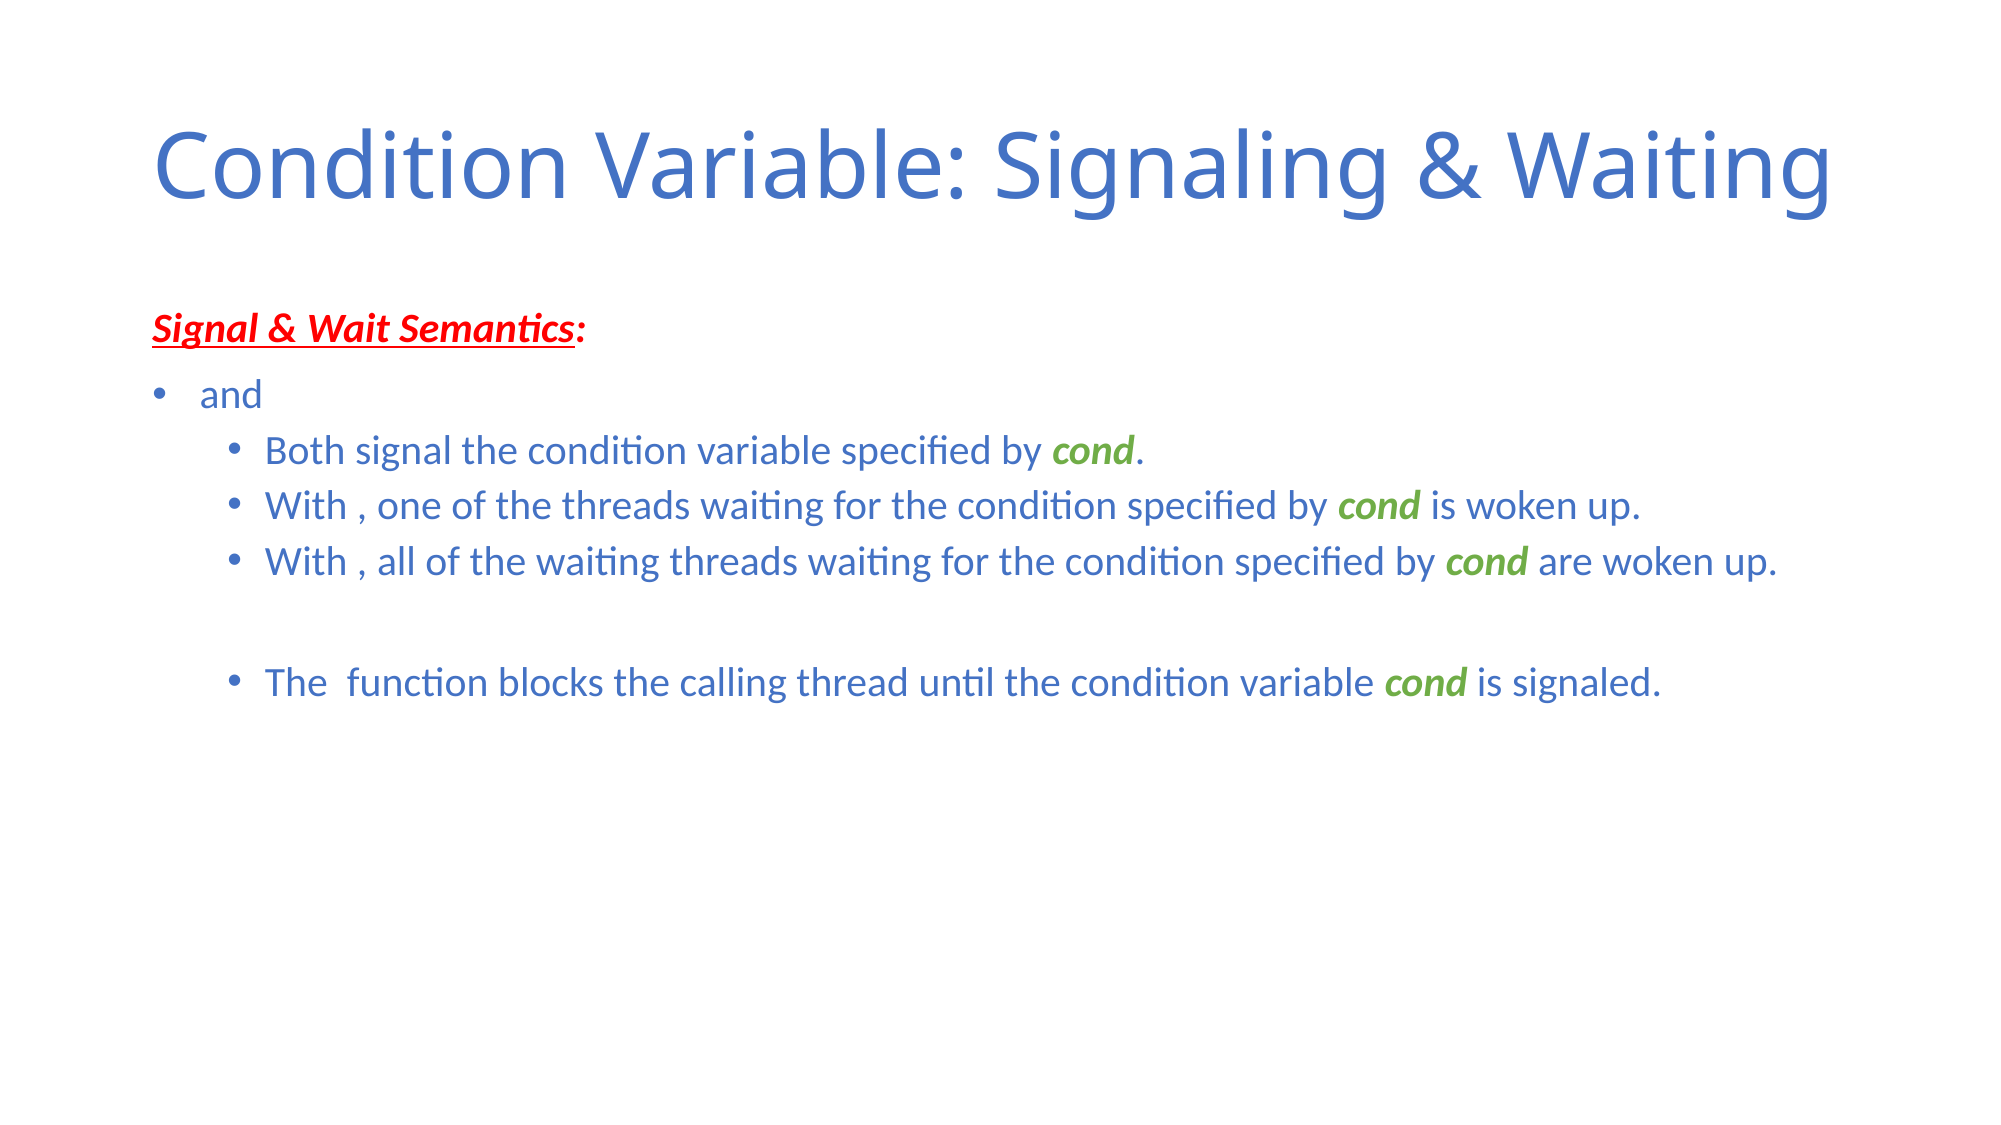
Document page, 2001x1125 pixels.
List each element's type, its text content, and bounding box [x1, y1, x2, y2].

title Condition Variable: Signaling & Waiting [137, 59, 1863, 278]
